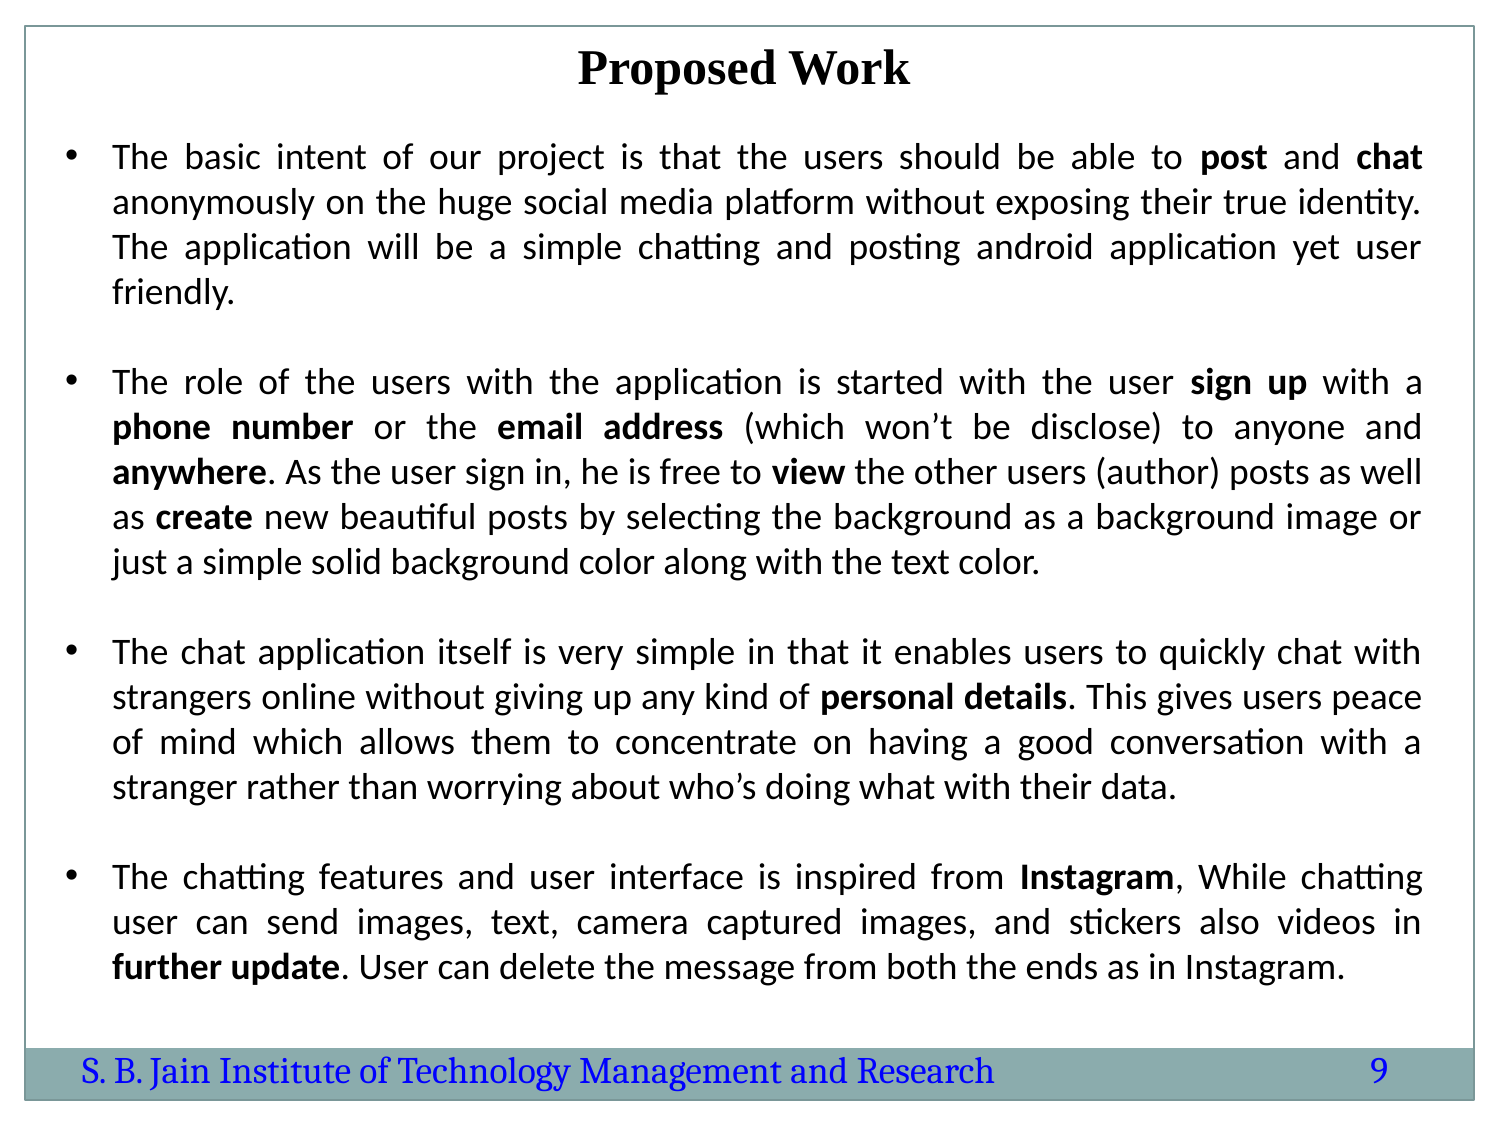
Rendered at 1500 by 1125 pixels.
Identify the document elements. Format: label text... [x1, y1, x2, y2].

text_box S. B. Jain Institute of Technology Management and Research [67, 1040, 1164, 1125]
text_box 9 [1355, 1012, 1452, 1125]
text_box The basic intent of our project is that the users should be able to post and chat anonymously on the huge social media platform without exposing their true identity. The application will be a simple chatting and posting android application yet user friendly. The role of the users with the application is started with the user sign up with a phone number or the email address (which won’t be disclose) to anyone and anywhere. As the user sign in, he is free to view the other users (author) posts as well as create new beautiful posts by selecting the background as a background image or just a simple solid background color along with the text color. The chat application itself is very simple in that it enables users to quickly chat with strangers online without giving up any kind of personal details. This gives users peace of mind which allows them to concentrate on having a good conversation with a stranger rather than worrying about who’s doing what with their data. The chatting features and user interface is inspired from Instagram, While chatting user can send images, text, camera captured images, and stickers also videos in further update. User can delete the message from both the ends as in Instagram. [50, 124, 1438, 1040]
text_box Proposed Work [69, 12, 1420, 118]
